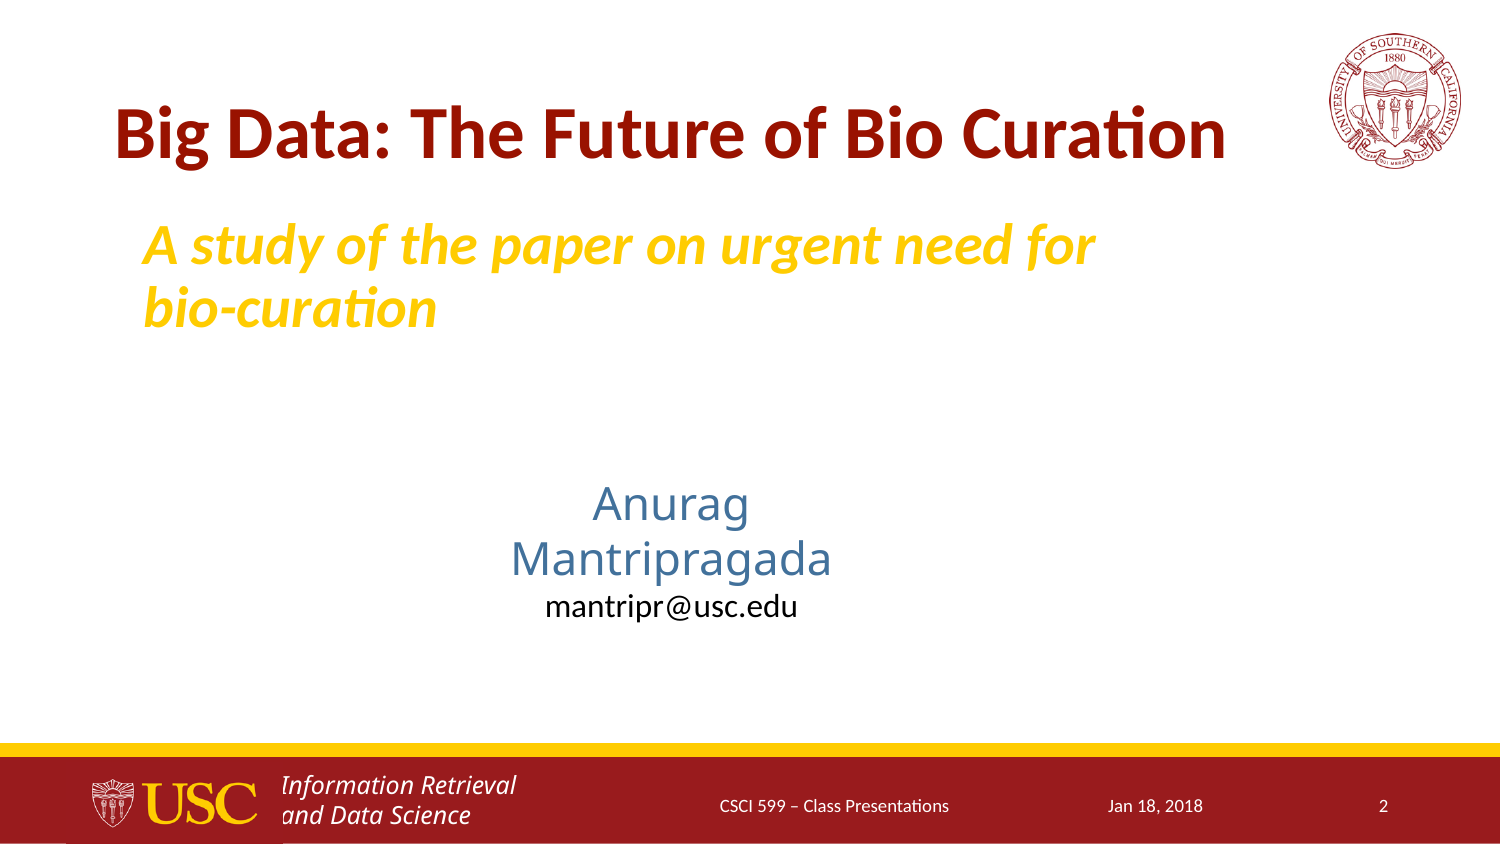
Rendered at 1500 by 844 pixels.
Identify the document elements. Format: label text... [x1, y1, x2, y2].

slide_number 2 [1319, 782, 1397, 827]
text_box Big Data: The Future of Bio Curation [67, 79, 1276, 214]
subtitle A study of the paper on urgent need for bio-curation [135, 214, 1209, 323]
picture [66, 762, 283, 844]
text_box Anurag Mantripragada mantripr@usc.edu [423, 463, 920, 583]
footer CSCI 599 – Class Presentations [621, 782, 1048, 827]
picture [1329, 33, 1461, 169]
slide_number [1093, 782, 1308, 827]
